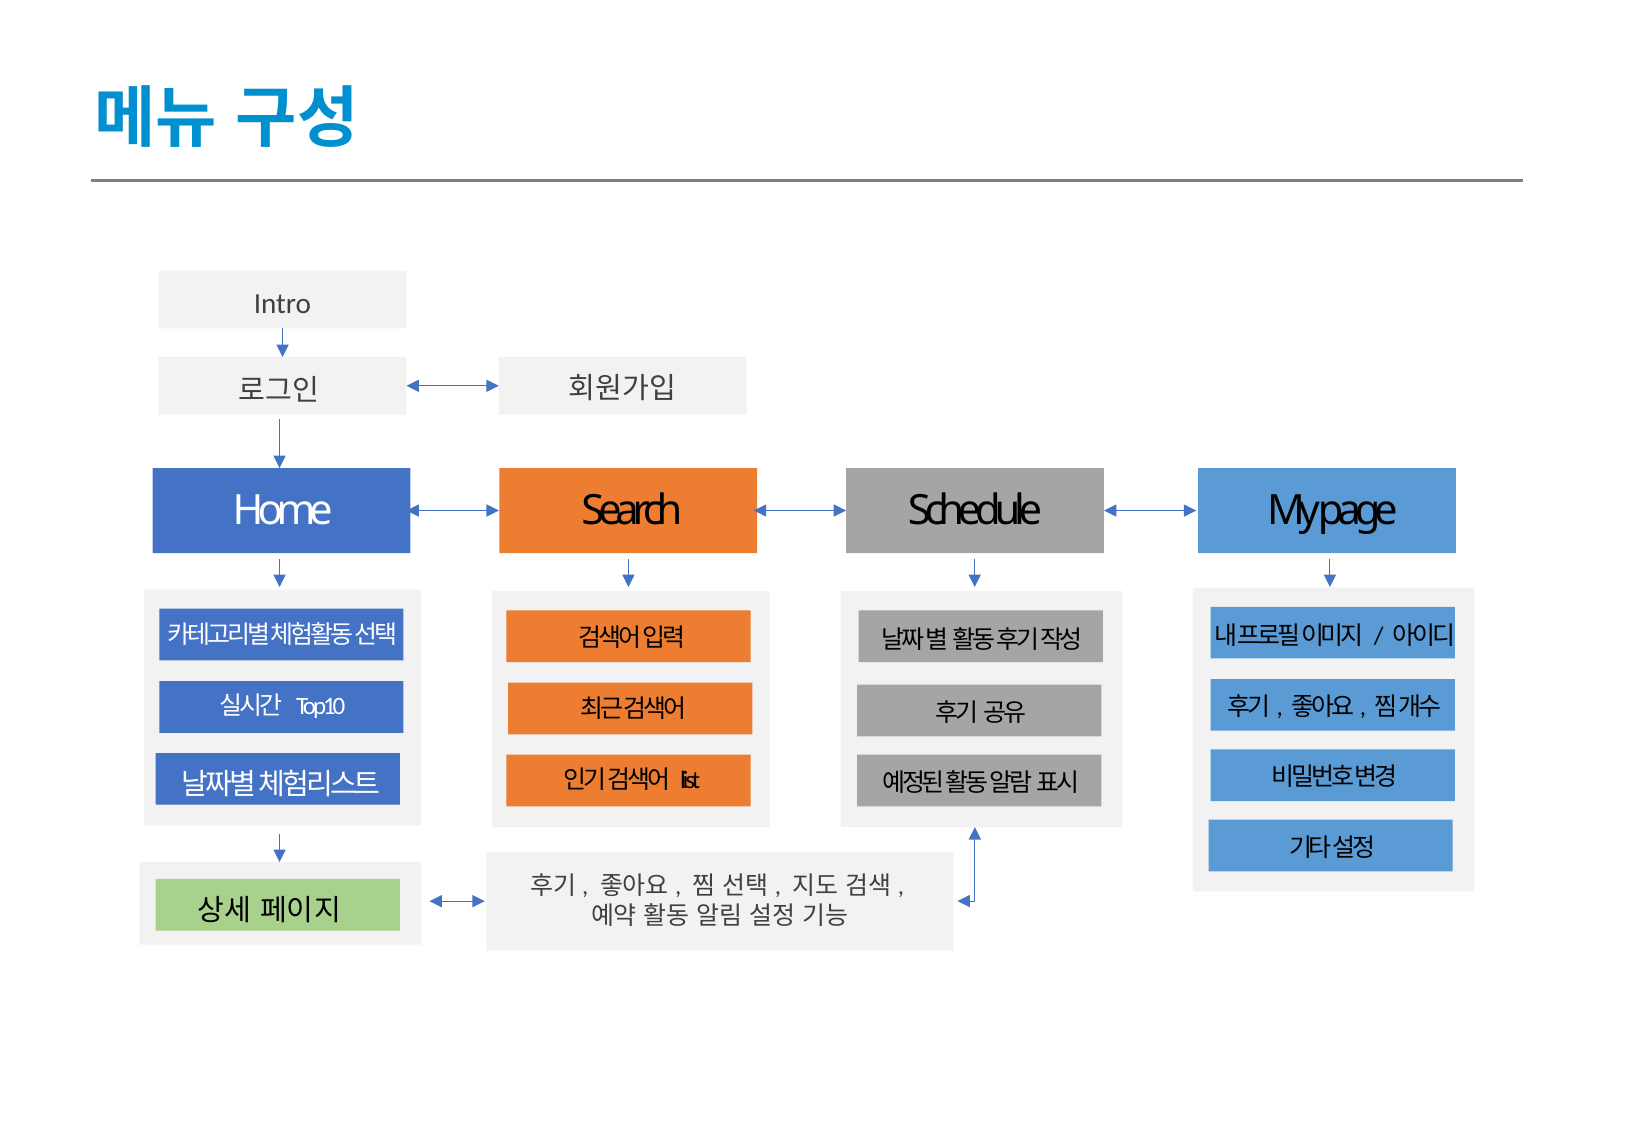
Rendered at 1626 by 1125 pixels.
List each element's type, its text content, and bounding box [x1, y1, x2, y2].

text_box 메뉴 구성 [79, 66, 374, 162]
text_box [139, 270, 1475, 951]
